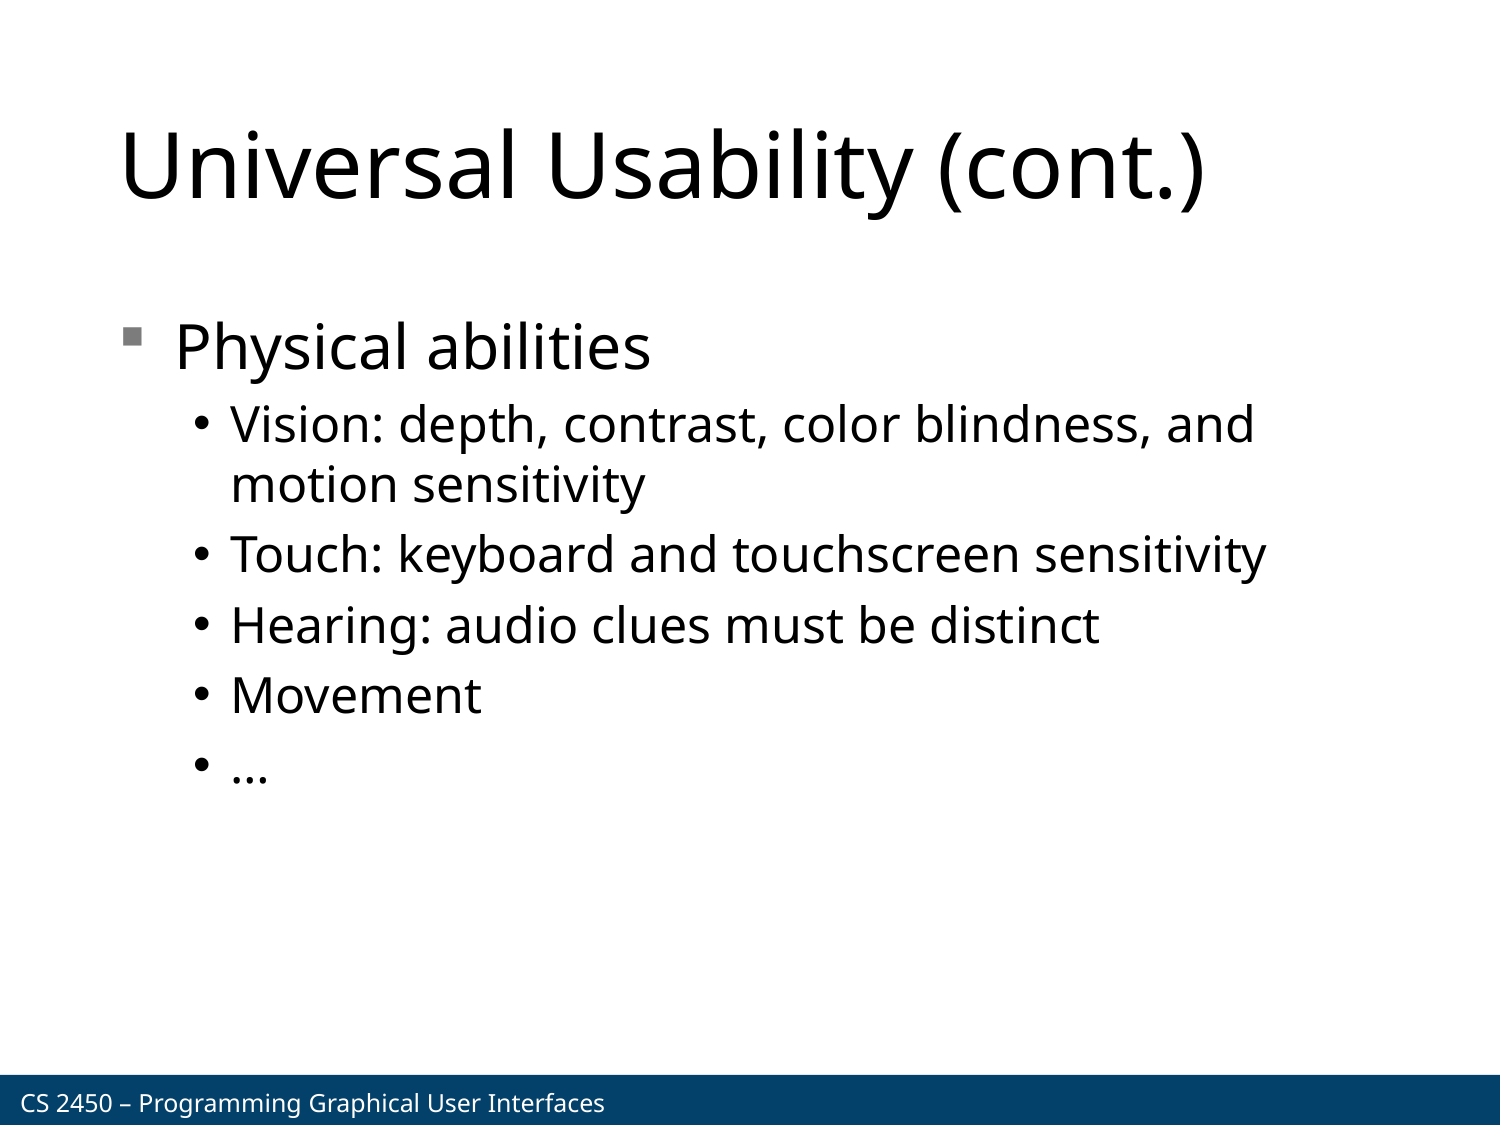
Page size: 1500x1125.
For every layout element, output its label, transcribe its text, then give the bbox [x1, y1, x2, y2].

list Physical abilities Vision: depth, contrast, color blindness, and motion sensitivity Touch: keyboard and touchscreen sensitivity Hearing: audio clues must be distinct Movement … [103, 299, 1397, 1014]
title Universal Usability (cont.) [103, 59, 1397, 278]
